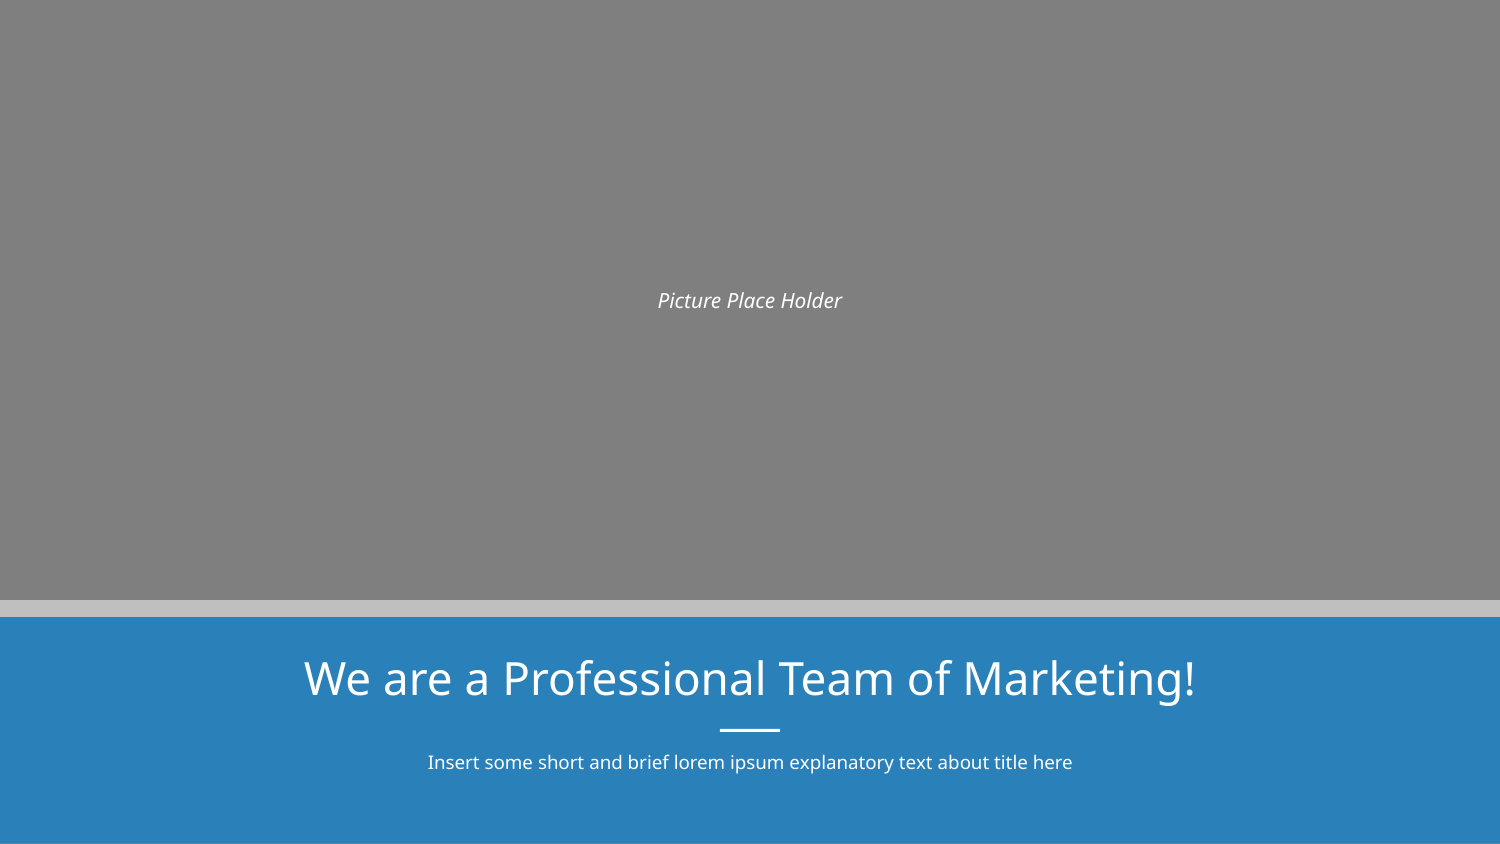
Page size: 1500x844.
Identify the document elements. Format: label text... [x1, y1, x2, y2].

text_box [719, 728, 780, 732]
text_box [0, 617, 1500, 844]
text_box Picture Place Holder [508, 287, 992, 313]
text_box Insert some short and brief lorem ipsum explanatory text about title here [119, 750, 1380, 776]
text_box [0, 600, 1500, 617]
text_box We are a Professional Team of Marketing! [119, 649, 1380, 716]
text_box [0, 0, 1500, 600]
